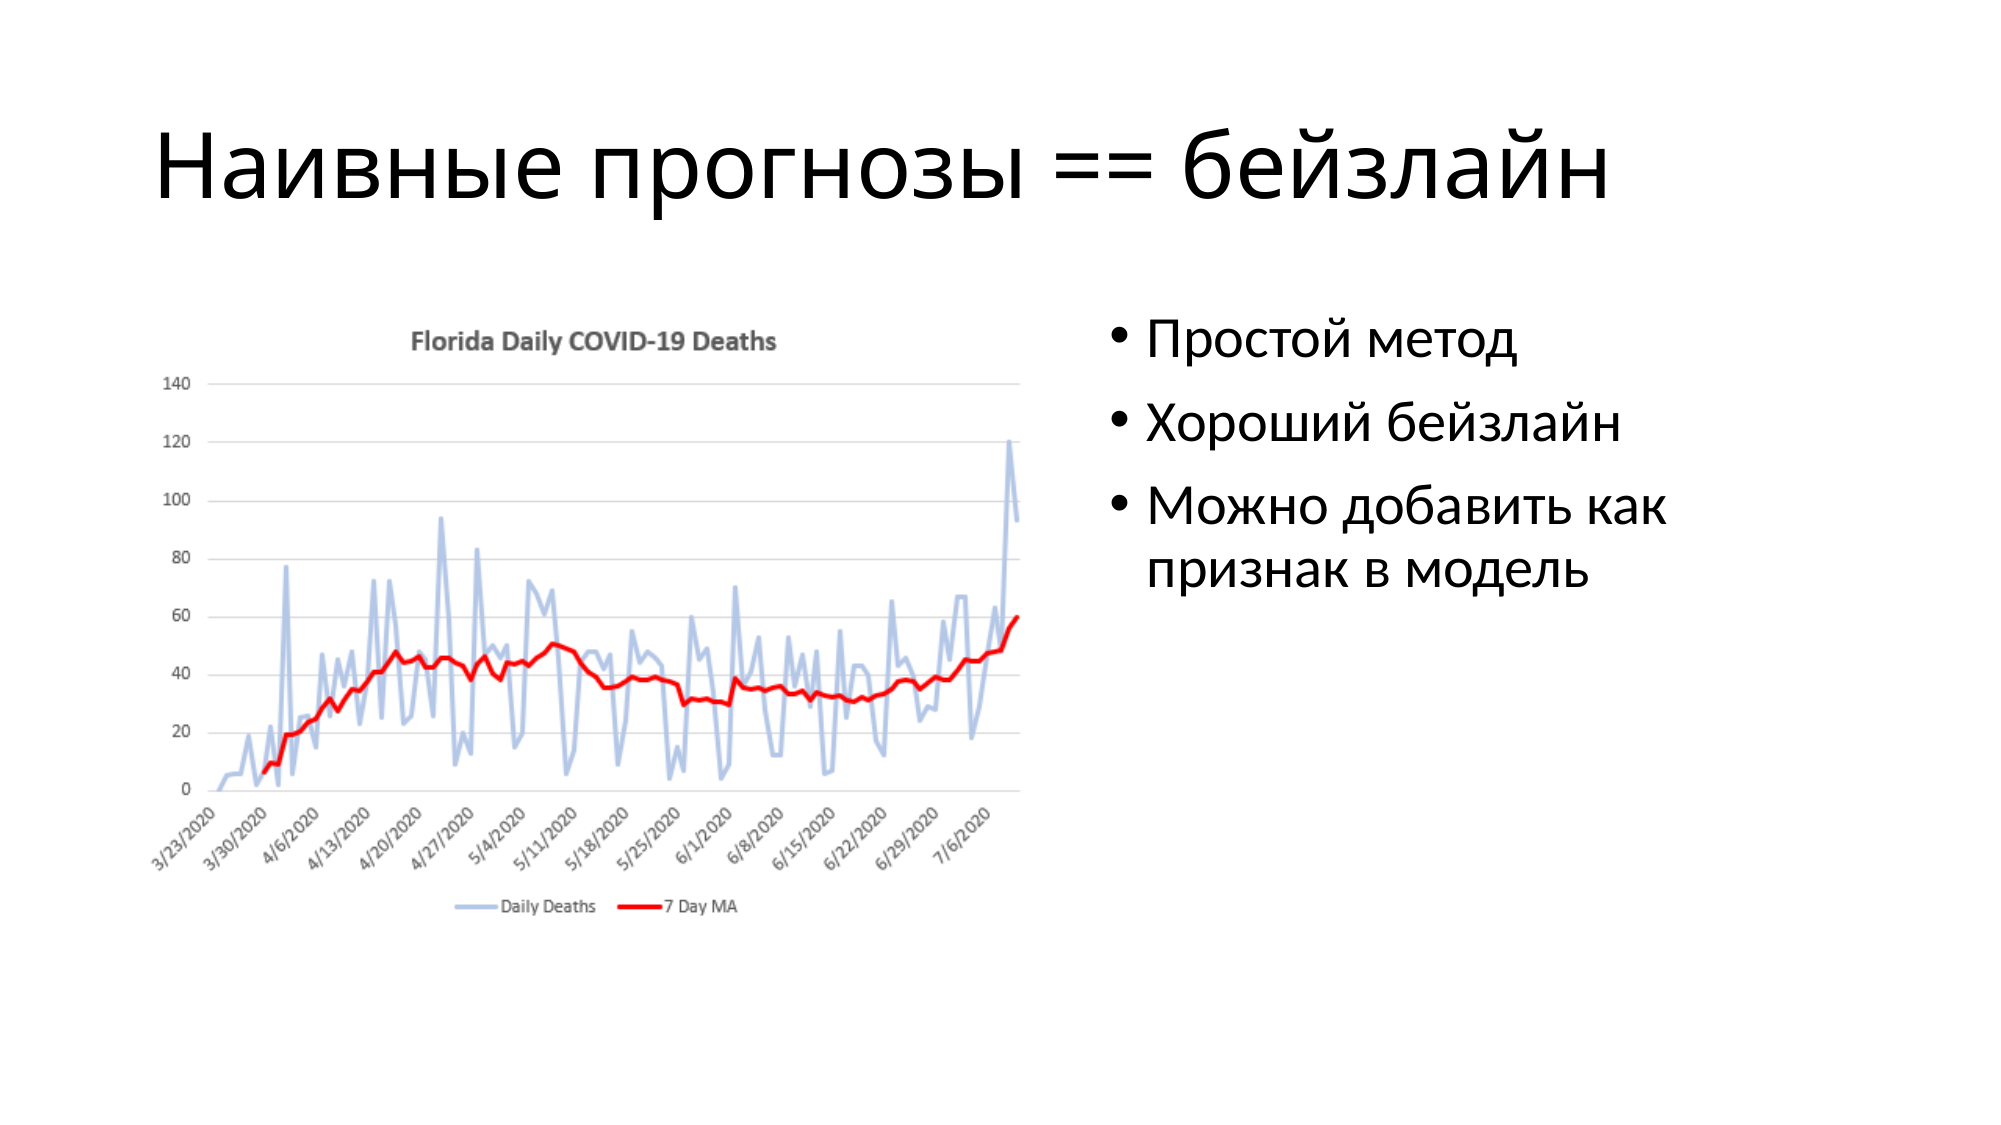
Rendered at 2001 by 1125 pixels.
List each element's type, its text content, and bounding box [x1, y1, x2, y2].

list Простой метод Хороший бейзлайн Можно добавить как признак в модель [1094, 299, 1863, 1014]
picture [137, 310, 1043, 933]
title Наивные прогнозы == бейзлайн [137, 59, 1863, 278]
